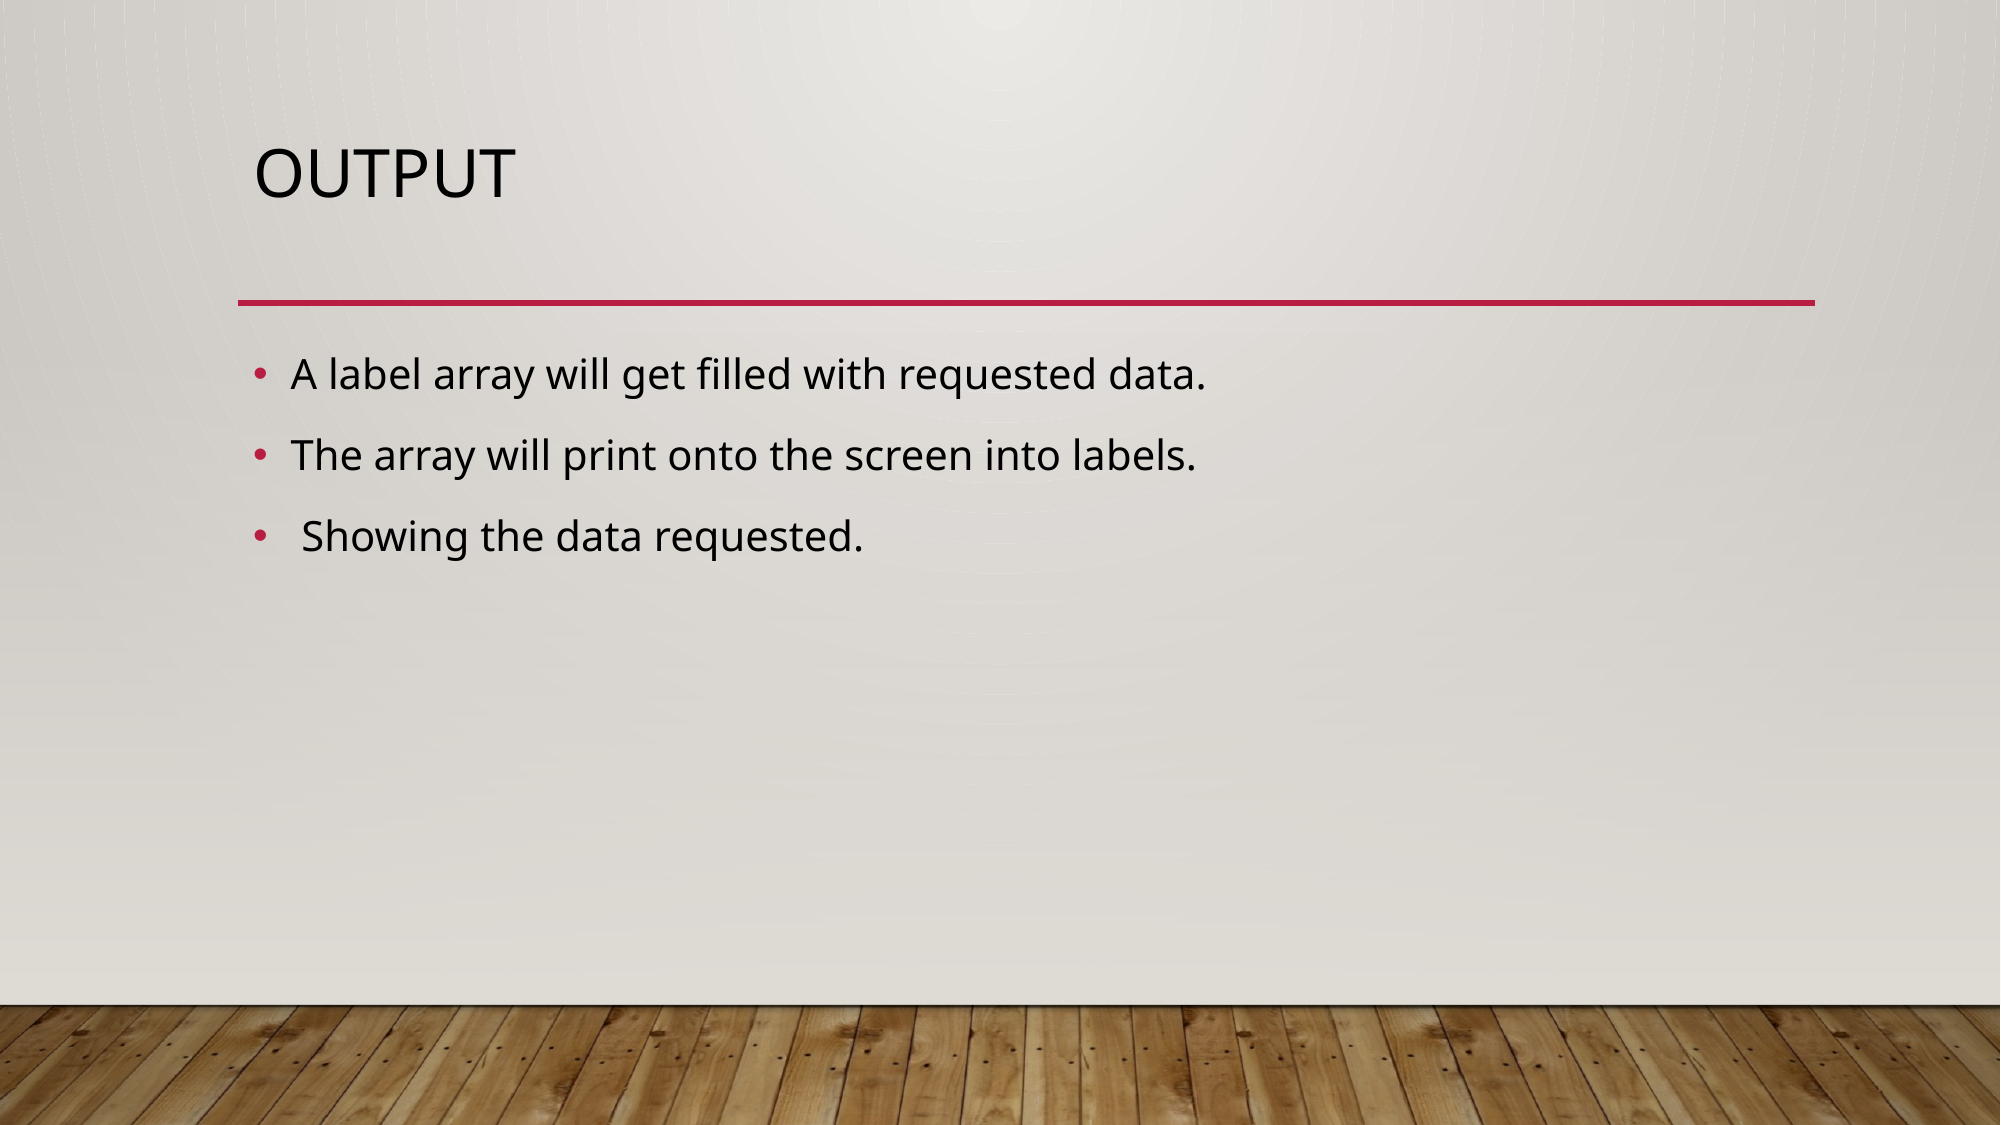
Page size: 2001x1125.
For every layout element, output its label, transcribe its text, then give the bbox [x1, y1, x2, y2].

list A label array will get filled with requested data. The array will print onto the screen into labels. Showing the data requested. [238, 330, 1814, 897]
picture [0, 1005, 2000, 1125]
title Output [238, 131, 1814, 305]
